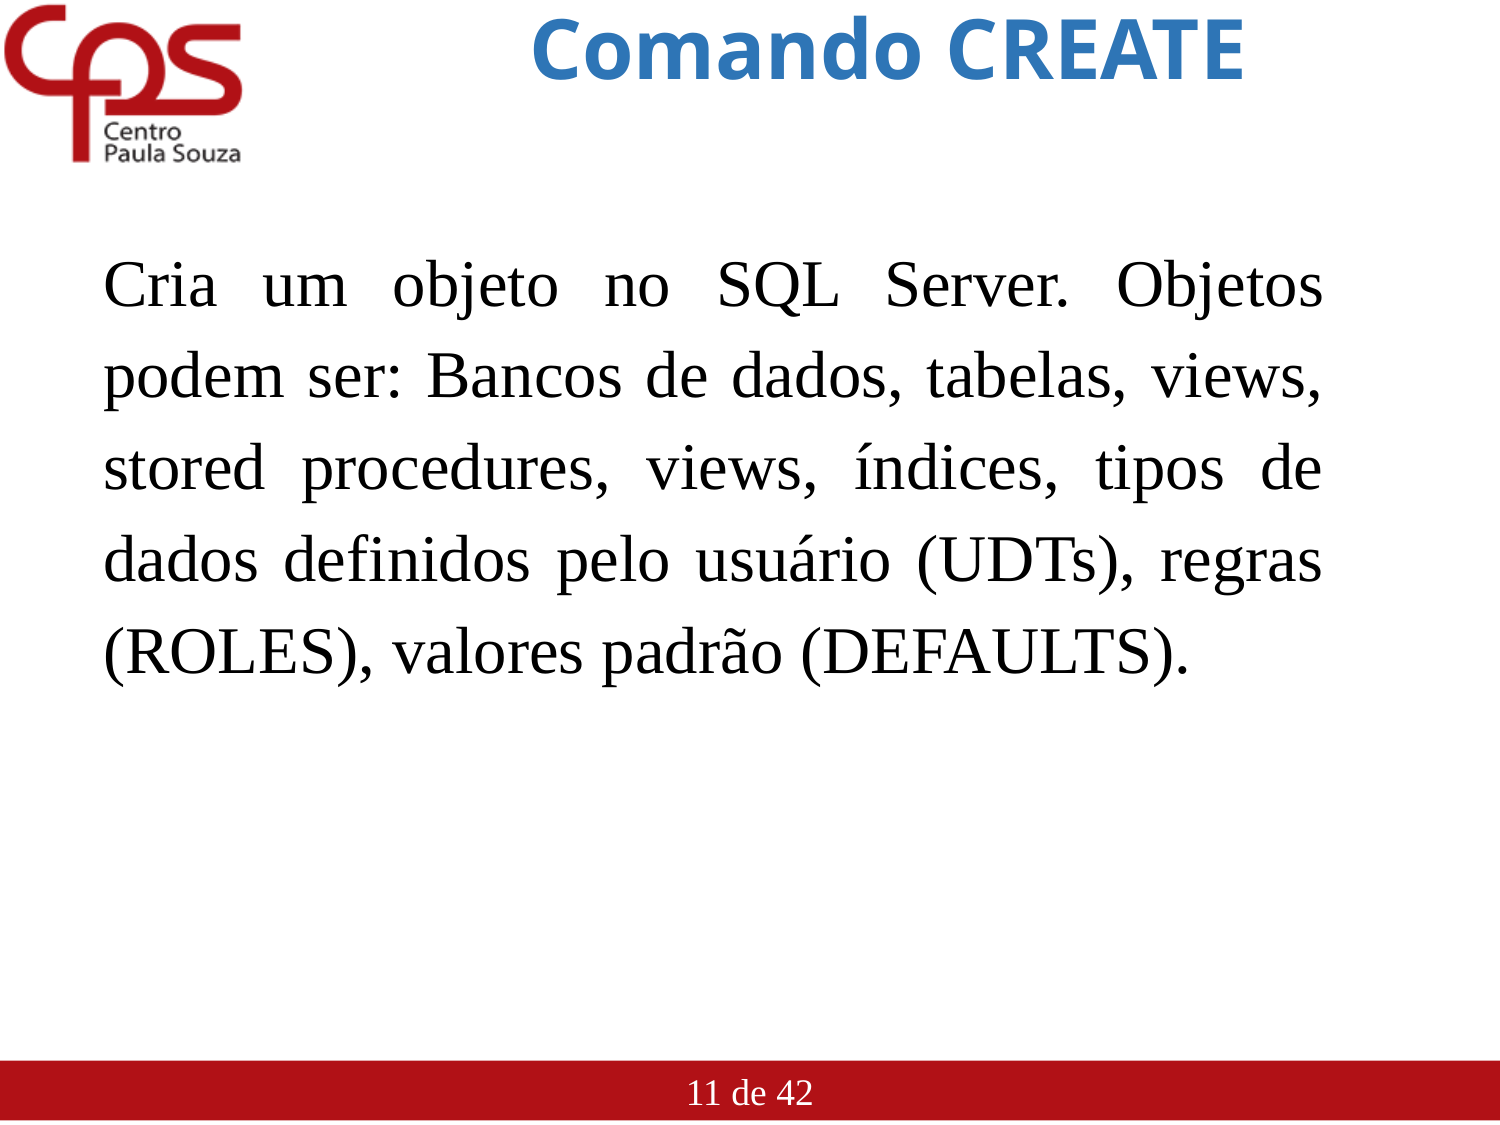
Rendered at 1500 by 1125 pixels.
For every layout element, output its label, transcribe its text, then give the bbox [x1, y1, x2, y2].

picture [0, 0, 250, 177]
text_box Cria um objeto no SQL Server. Objetos podem ser: Bancos de dados, tabelas, views, stored procedures, views, índices, tipos de dados definidos pelo usuário (UDTs), regras (ROLES), valores padrão (DEFAULTS). [88, 219, 1341, 695]
title Comando CREATE [277, 0, 1499, 101]
